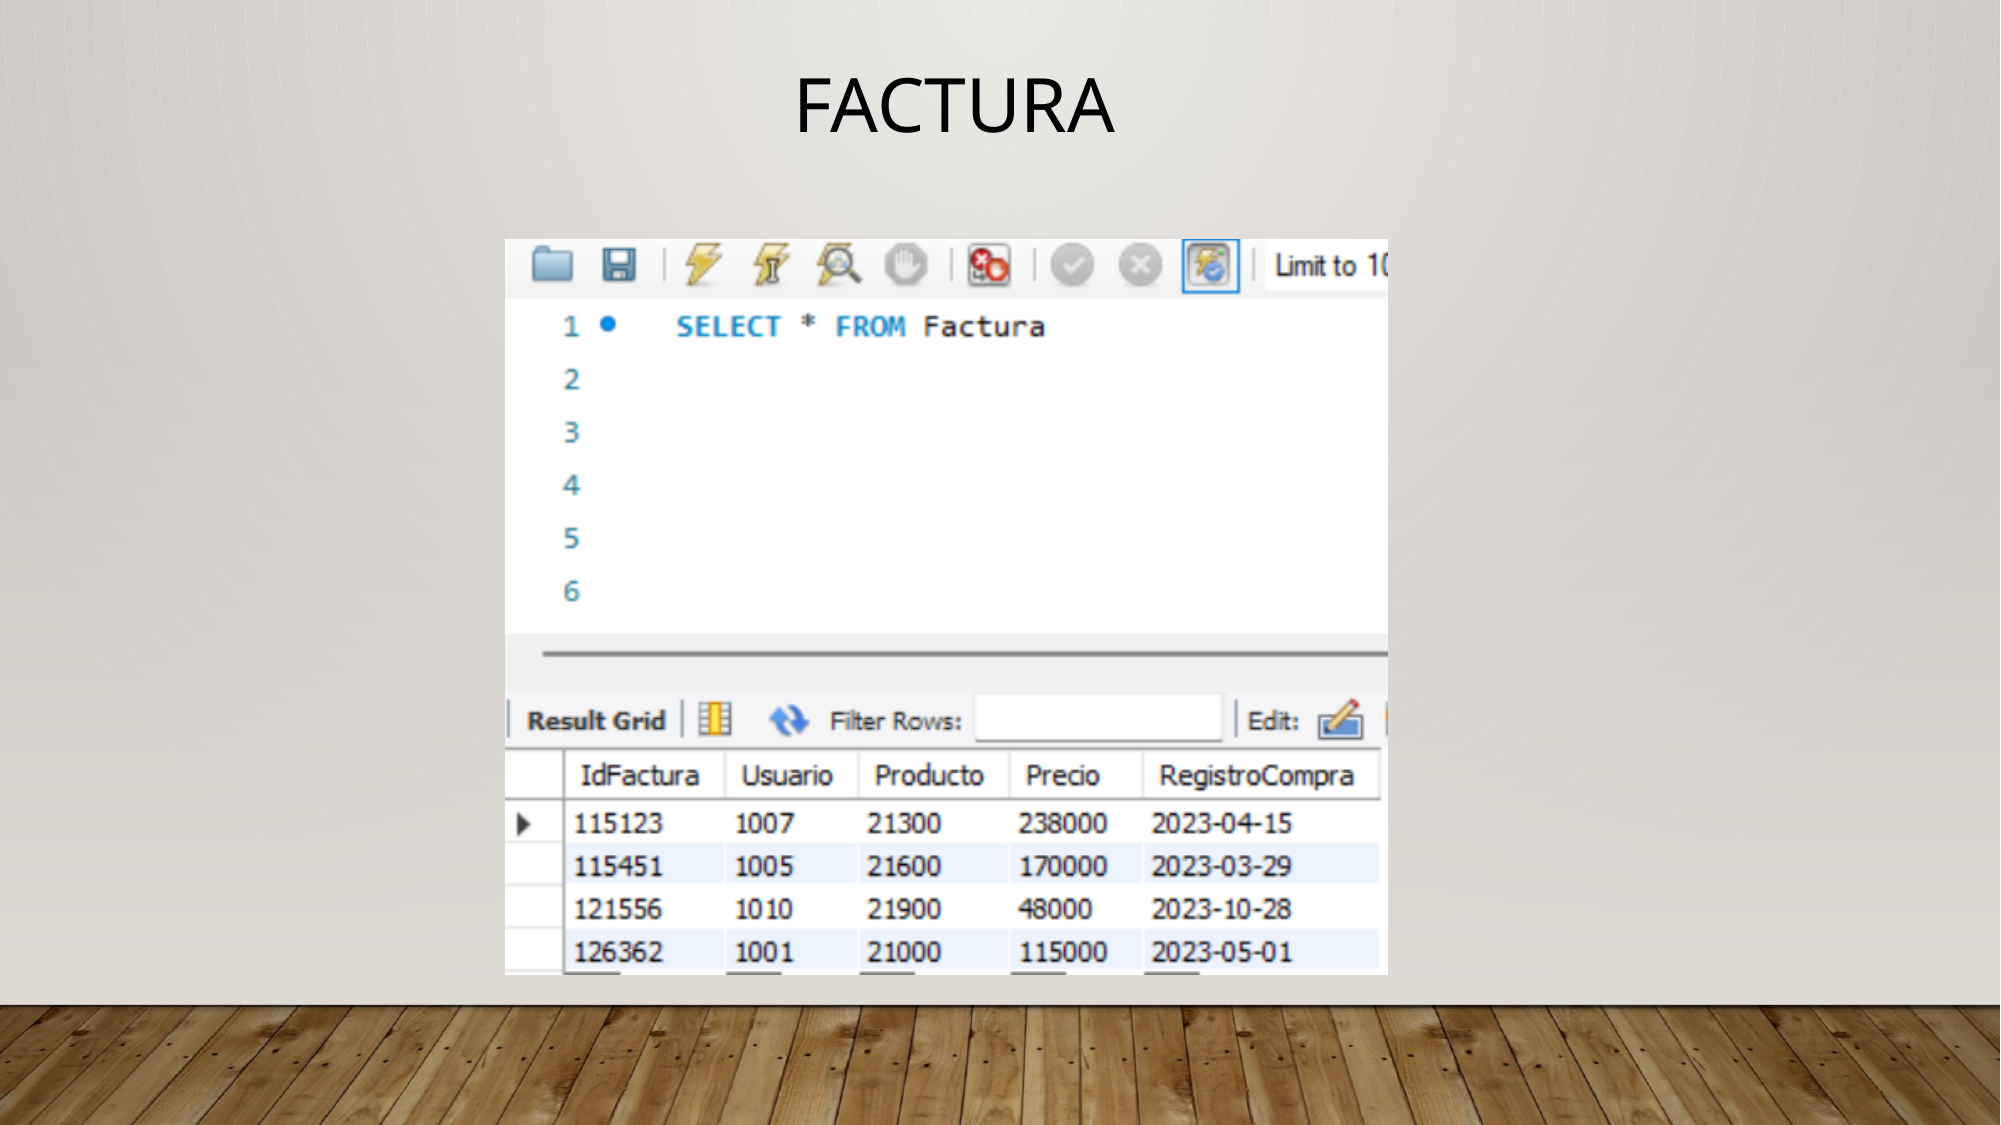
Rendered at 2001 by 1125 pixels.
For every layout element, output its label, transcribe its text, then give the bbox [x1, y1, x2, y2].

text_box FACTURA [778, 50, 1347, 155]
picture [0, 1005, 2000, 1125]
picture [504, 238, 1389, 975]
